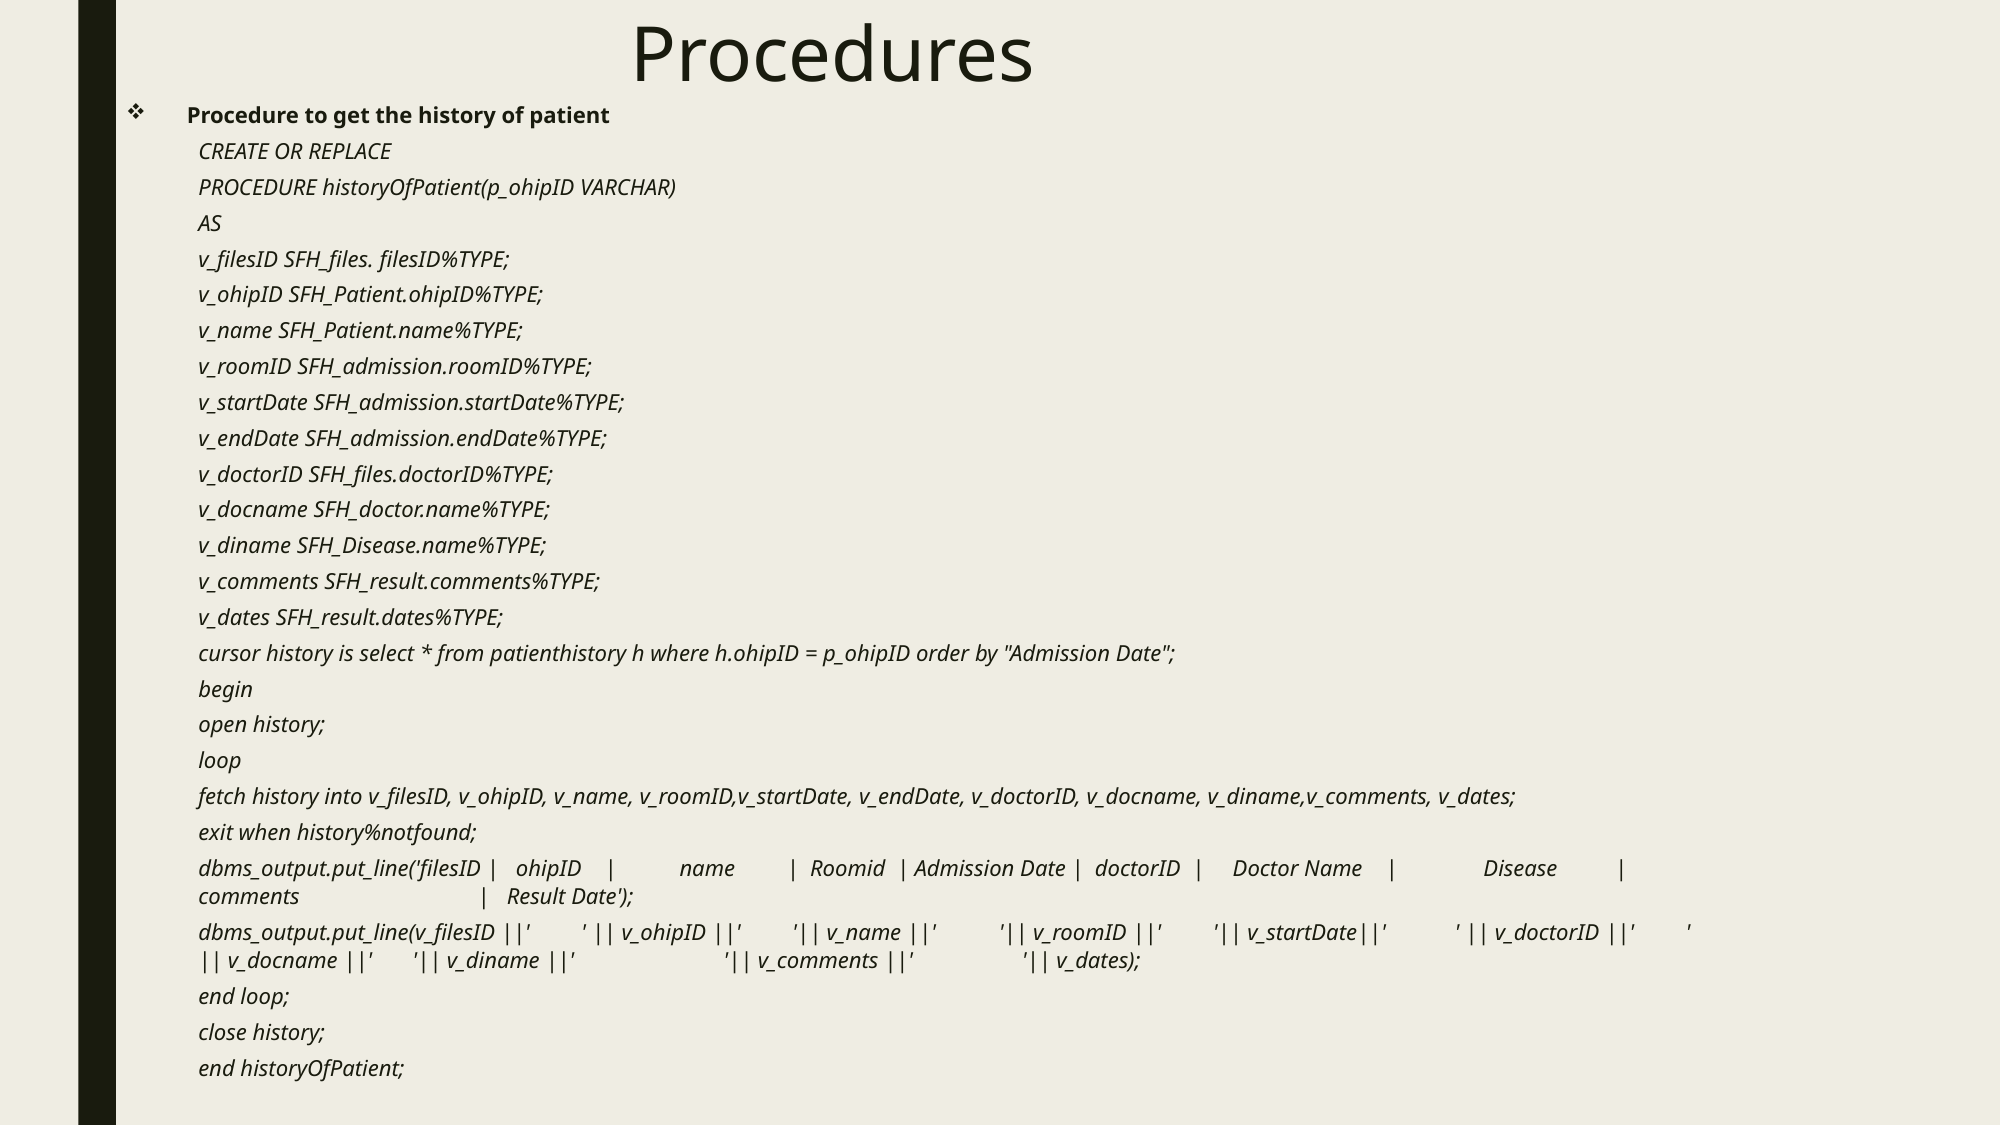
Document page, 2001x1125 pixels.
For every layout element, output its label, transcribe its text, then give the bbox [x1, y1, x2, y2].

list Procedure to get the history of patient CREATE OR REPLACE PROCEDURE historyOfPatient(p_ohipID VARCHAR) AS v_filesID SFH_files. filesID%TYPE; v_ohipID SFH_Patient.ohipID%TYPE; v_name SFH_Patient.name%TYPE; v_roomID SFH_admission.roomID%TYPE; v_startDate SFH_admission.startDate%TYPE; v_endDate SFH_admission.endDate%TYPE; v_doctorID SFH_files.doctorID%TYPE; v_docname SFH_doctor.name%TYPE; v_diname SFH_Disease.name%TYPE; v_comments SFH_result.comments%TYPE; v_dates SFH_result.dates%TYPE; cursor history is select * from patienthistory h where h.ohipID = p_ohipID order by "Admission Date"; begin open history; loop fetch history into v_filesID, v_ohipID, v_name, v_roomID,v_startDate, v_endDate, v_doctorID, v_docname, v_diname,v_comments, v_dates; exit when history%notfound; dbms_output.put_line('filesID | ohipID | name | Roomid | Admission Date | doctorID | Doctor Name | Disease | comments | Result Date'); dbms_output.put_line(v_filesID ||' ' || v_ohipID ||' '|| v_name ||' '|| v_roomID ||' '|| v_startDate||' ' || v_doctorID ||' ' || v_docname ||' '|| v_diname ||' '|| v_comments ||' '|| v_dates); end loop; close history; end historyOfPatient; [111, 93, 1730, 1099]
title Procedures [127, 0, 1538, 93]
